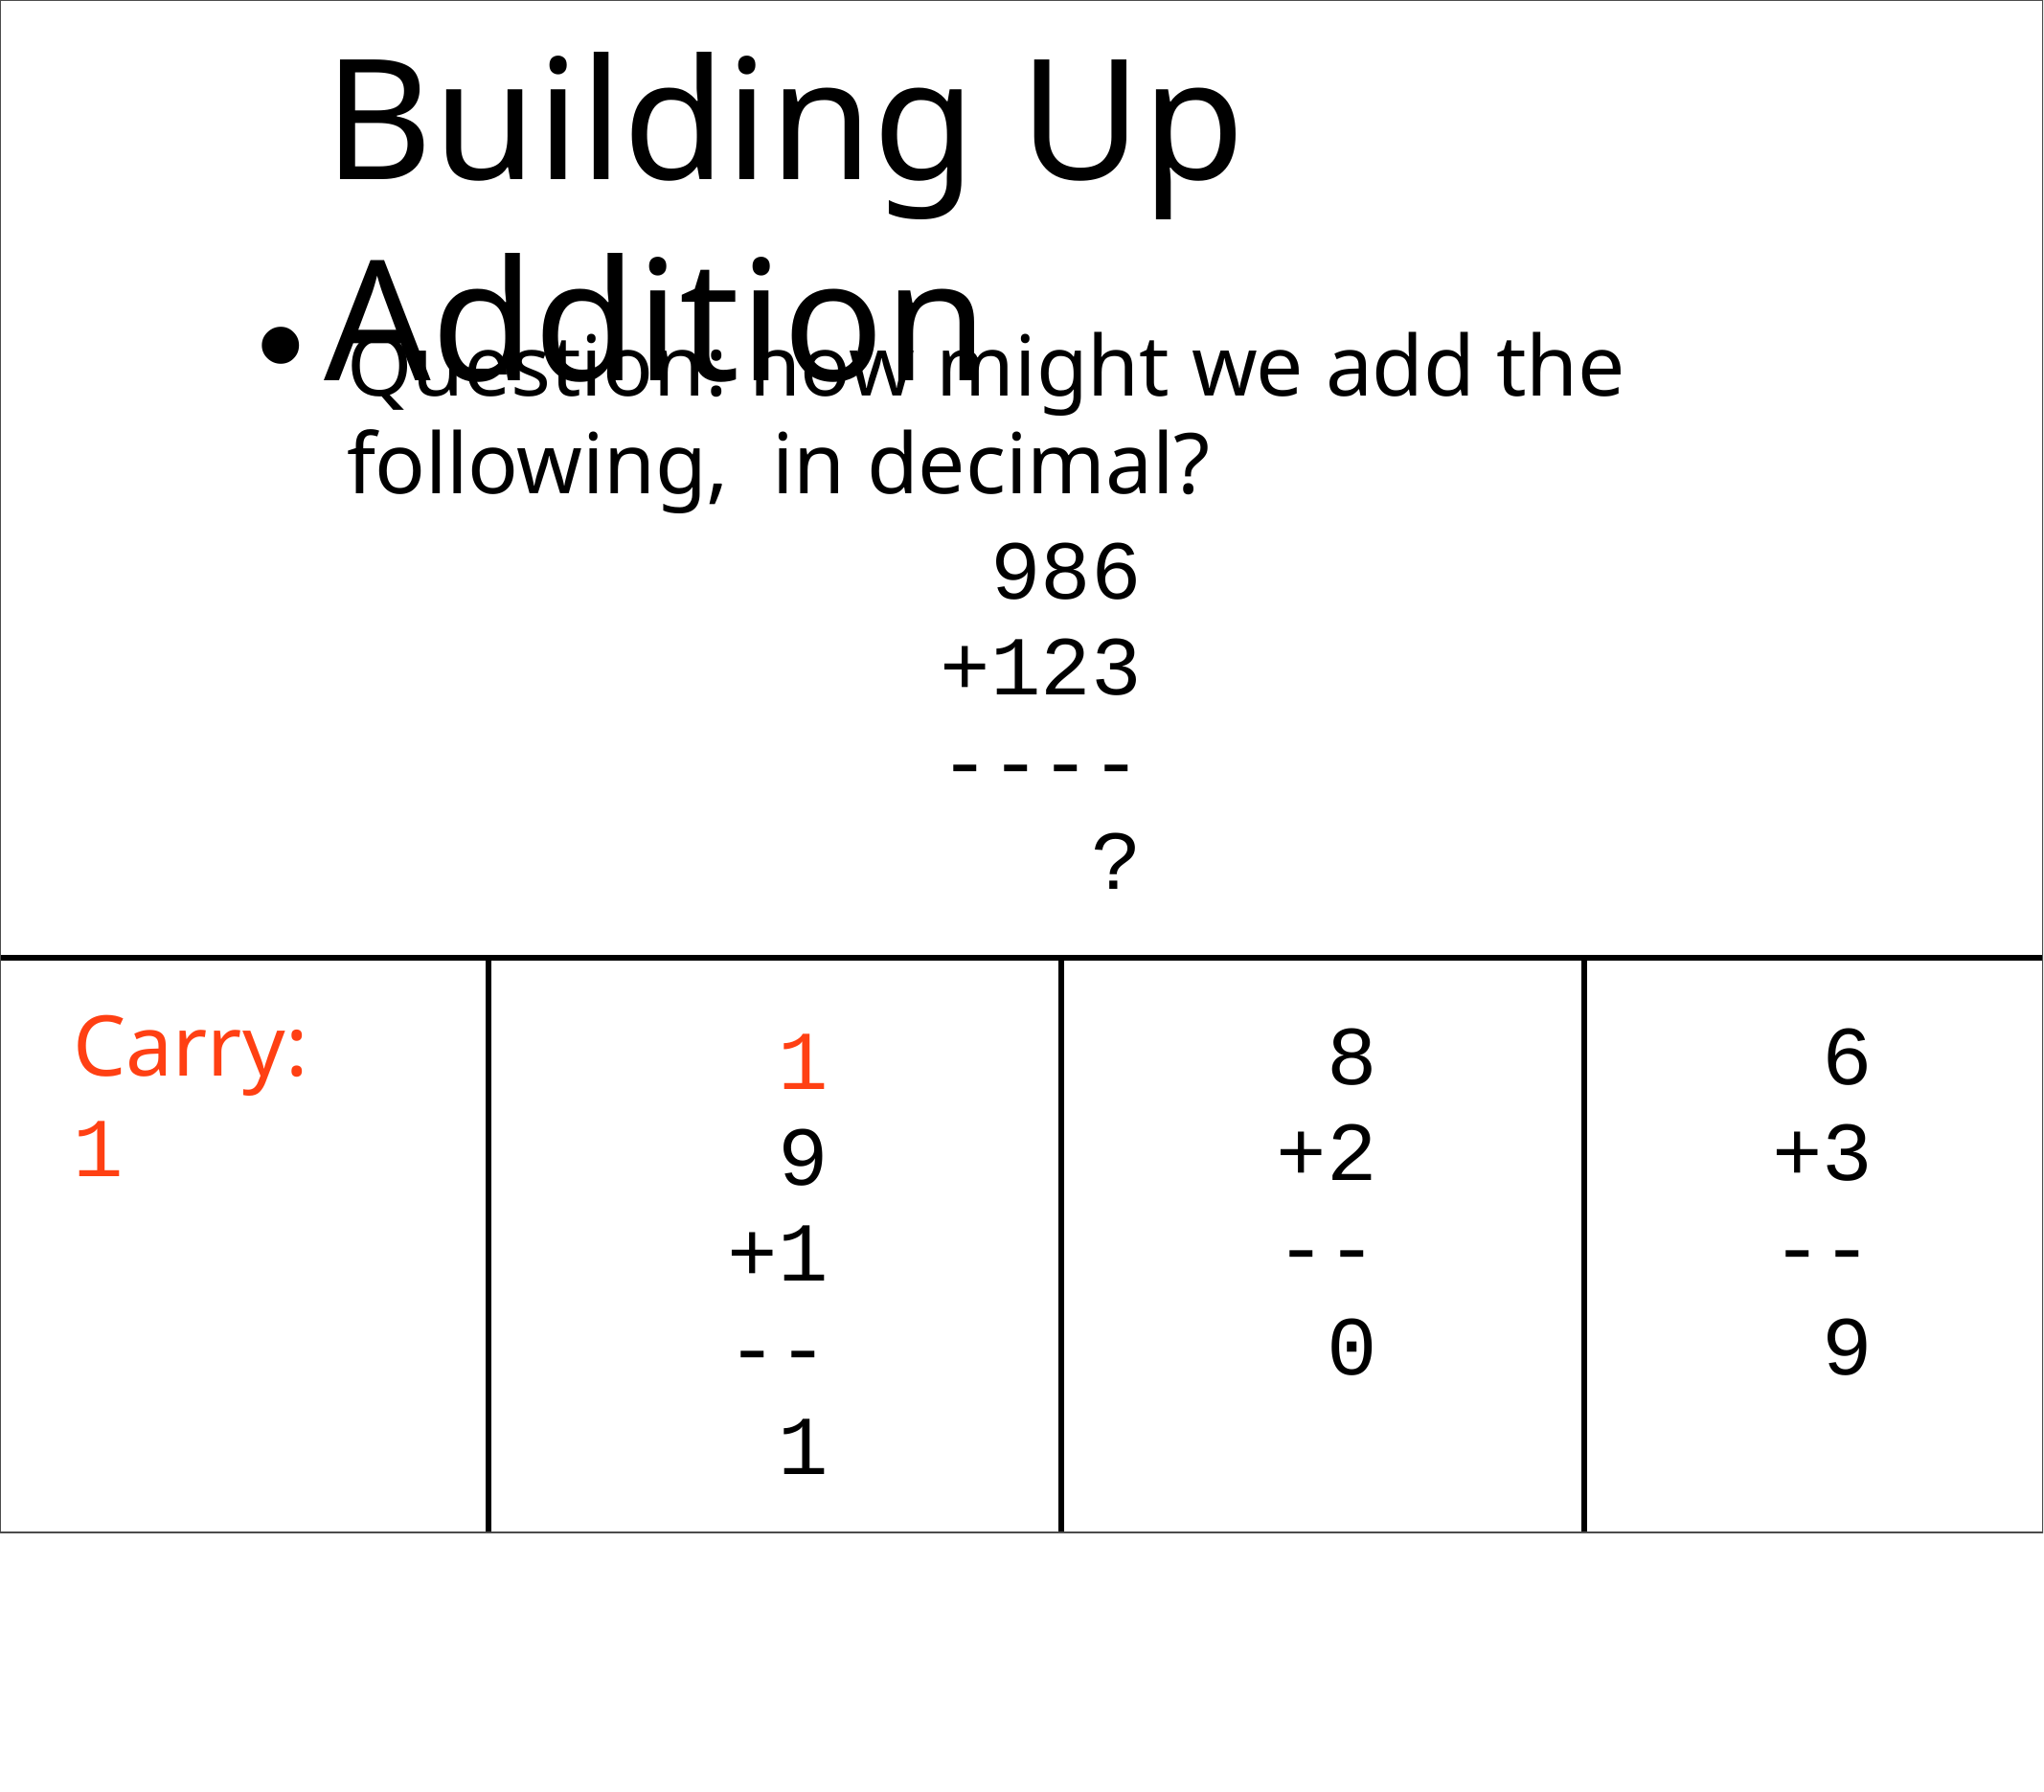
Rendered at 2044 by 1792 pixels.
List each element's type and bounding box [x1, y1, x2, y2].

text_box [0, 0, 2044, 1532]
